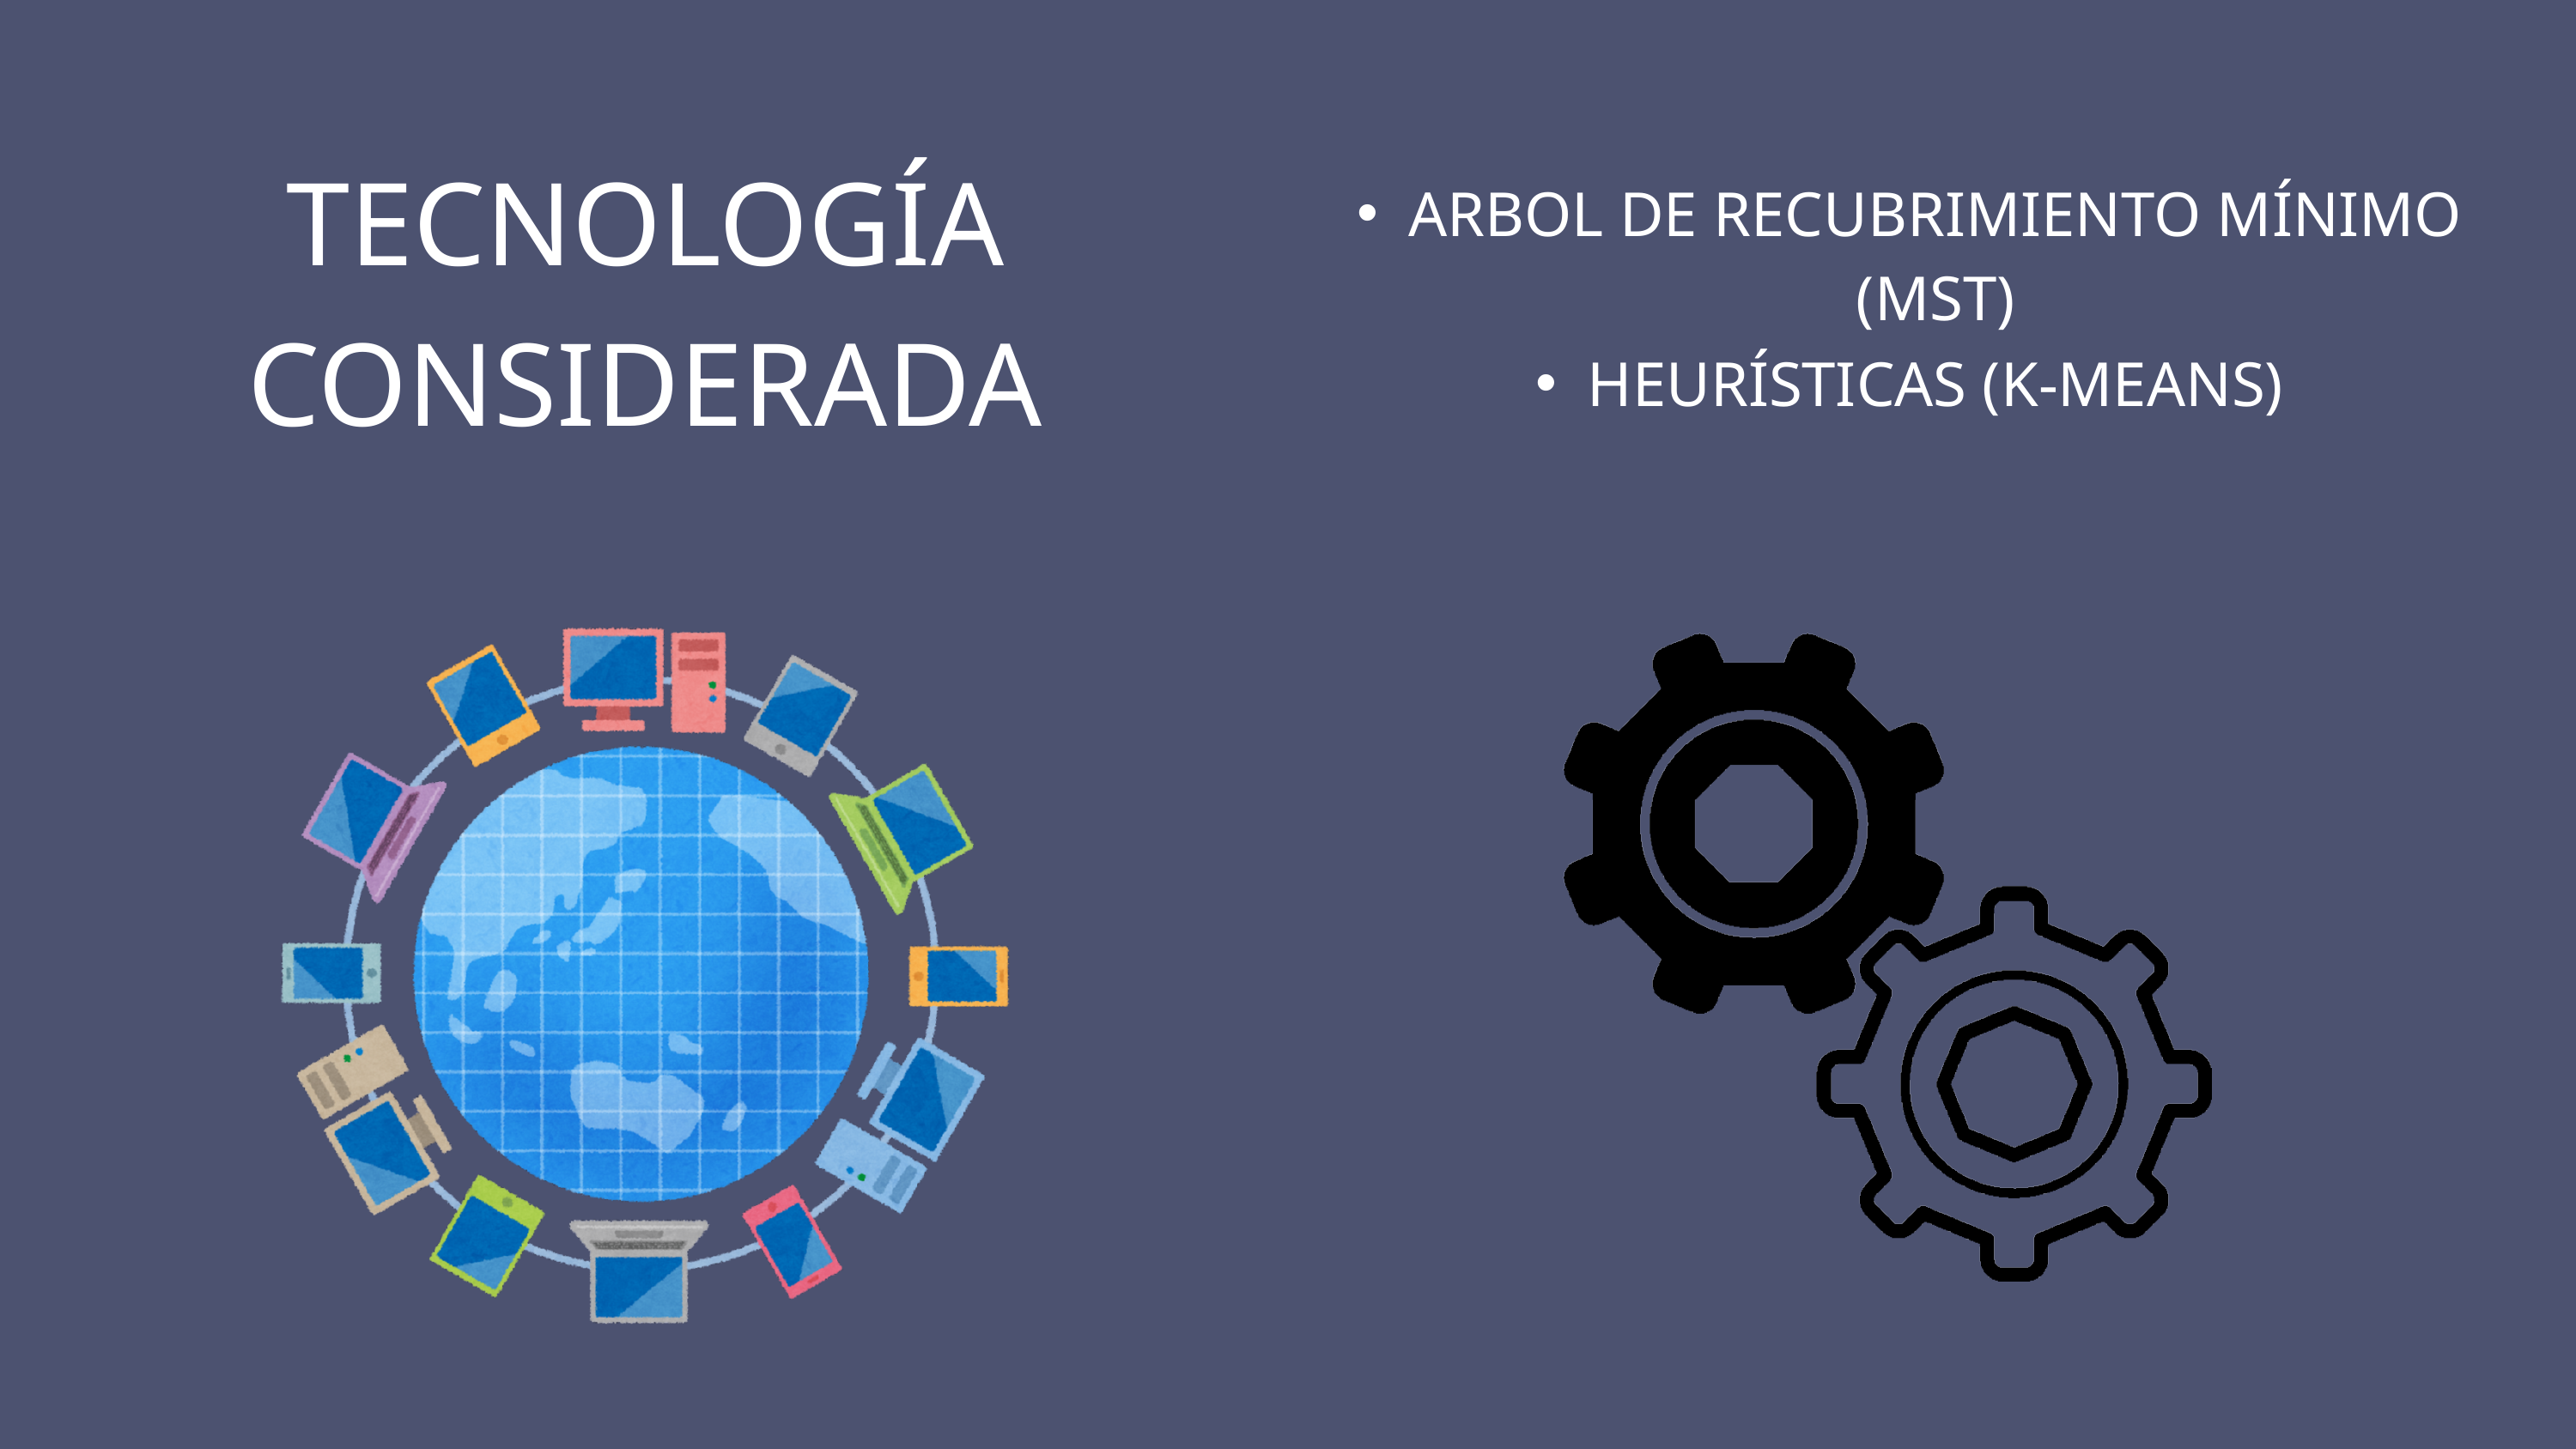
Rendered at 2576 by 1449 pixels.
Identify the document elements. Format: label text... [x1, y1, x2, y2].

text_box ARBOL DE RECUBRIMIENTO MÍNIMO (MST) HEURÍSTICAS (K-MEANS) [1288, 162, 2481, 419]
picture [1556, 626, 2212, 1282]
text_box TECNOLOGÍA CONSIDERADA [224, 128, 1066, 450]
text_box [280, 626, 1011, 1325]
